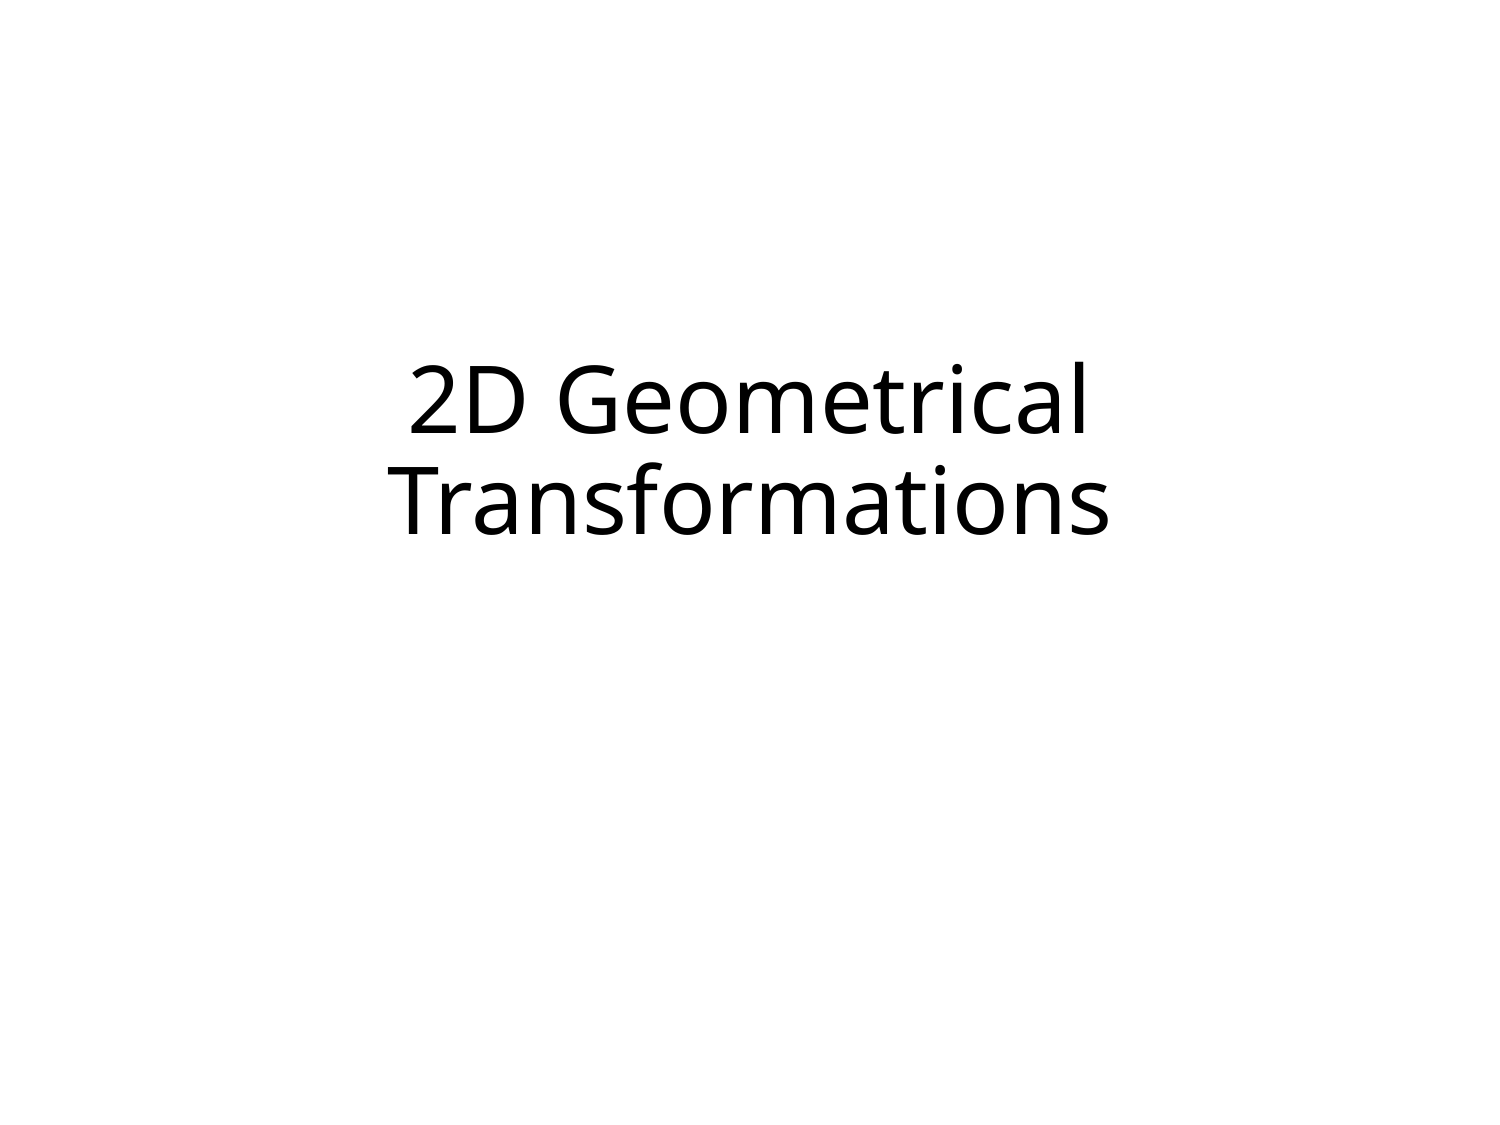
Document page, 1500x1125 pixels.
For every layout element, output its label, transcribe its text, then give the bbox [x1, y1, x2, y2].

title 2D Geometrical Transformations [112, 375, 1388, 563]
